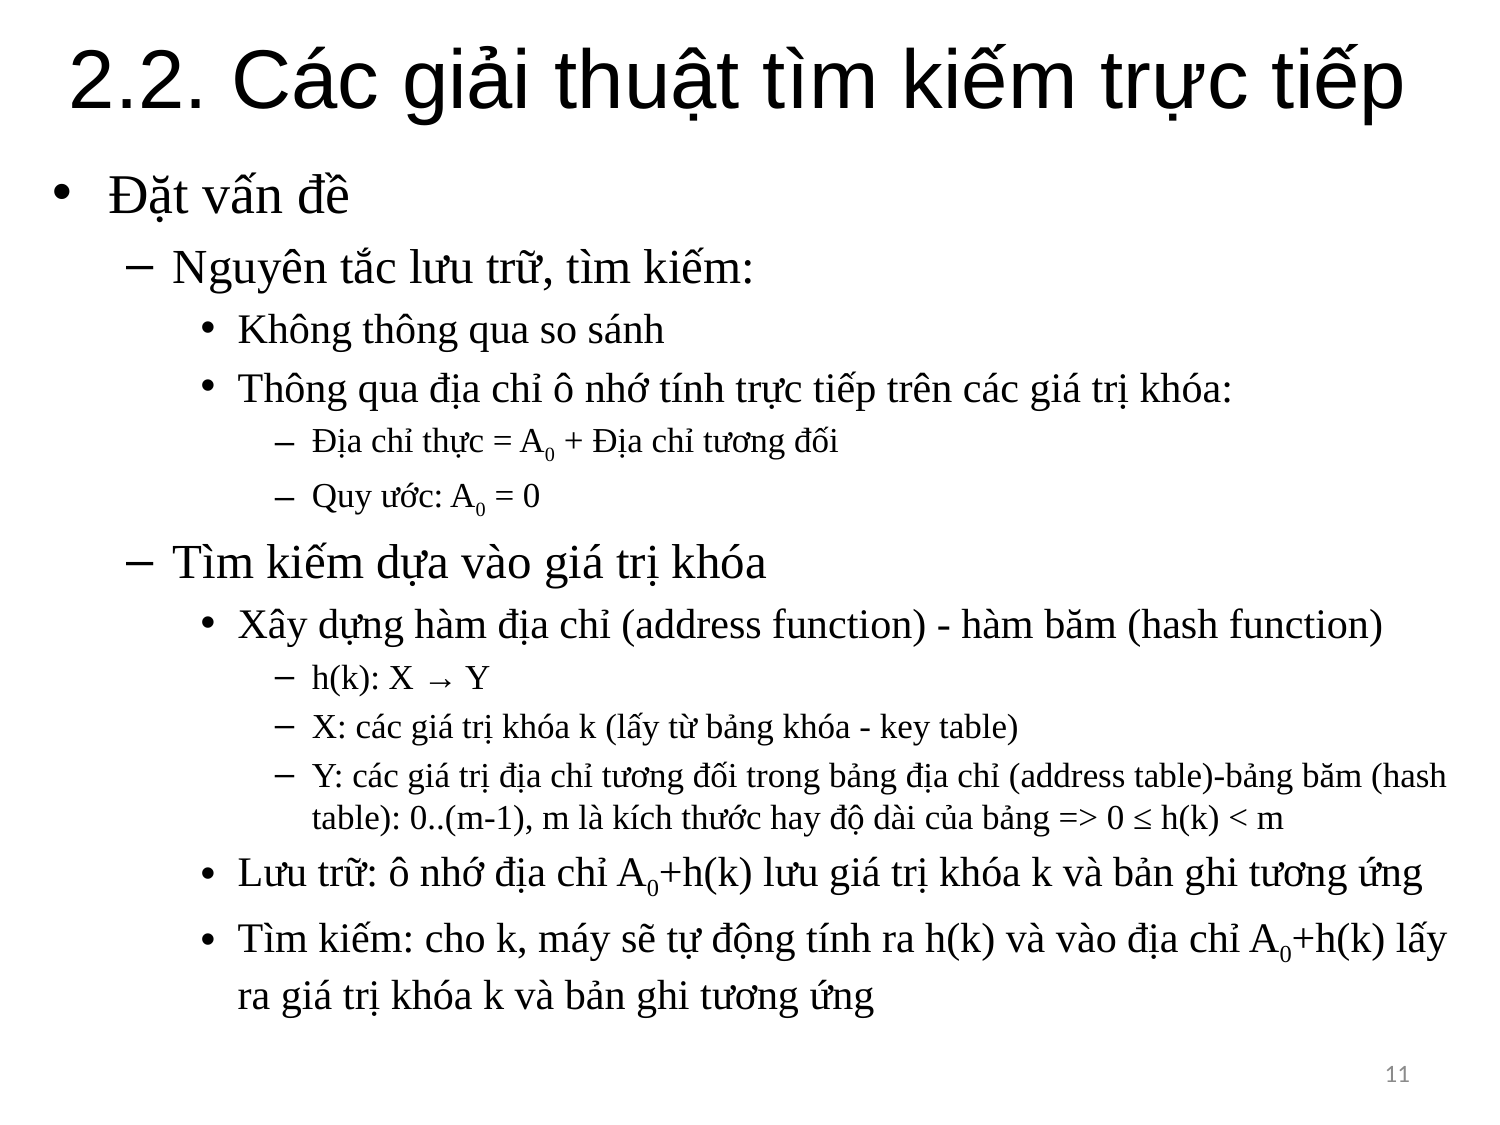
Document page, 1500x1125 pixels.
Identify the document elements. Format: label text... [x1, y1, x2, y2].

title 2.2. Các giải thuật tìm kiếm trực tiếp [37, 12, 1463, 138]
list Đặt vấn đề Nguyên tắc lưu trữ, tìm kiếm: Không thông qua so sánh Thông qua địa chỉ ô nhớ tính trực tiếp trên các giá trị khóa: Địa chỉ thực = A0 + Địa chỉ tương đối Quy ước: A0 = 0 Tìm kiếm dựa vào giá trị khóa Xây dựng hàm địa chỉ (address function) - hàm băm (hash function) h(k): X → Y X: các giá trị khóa k (lấy từ bảng khóa - key table) Y: các giá trị địa chỉ tương đối trong bảng địa chỉ (address table)-bảng băm (hash table): 0..(m-1), m là kích thước hay độ dài của bảng => 0 ≤ h(k) < m Lưu trữ: ô nhớ địa chỉ A0+h(k) lưu giá trị khóa k và bản ghi tương ứng Tìm kiếm: cho k, máy sẽ tự động tính ra h(k) và vào địa chỉ A0+h(k) lấy ra giá trị khóa k và bản ghi tương ứng [37, 149, 1463, 1038]
slide_number 11 [1074, 1042, 1425, 1103]
